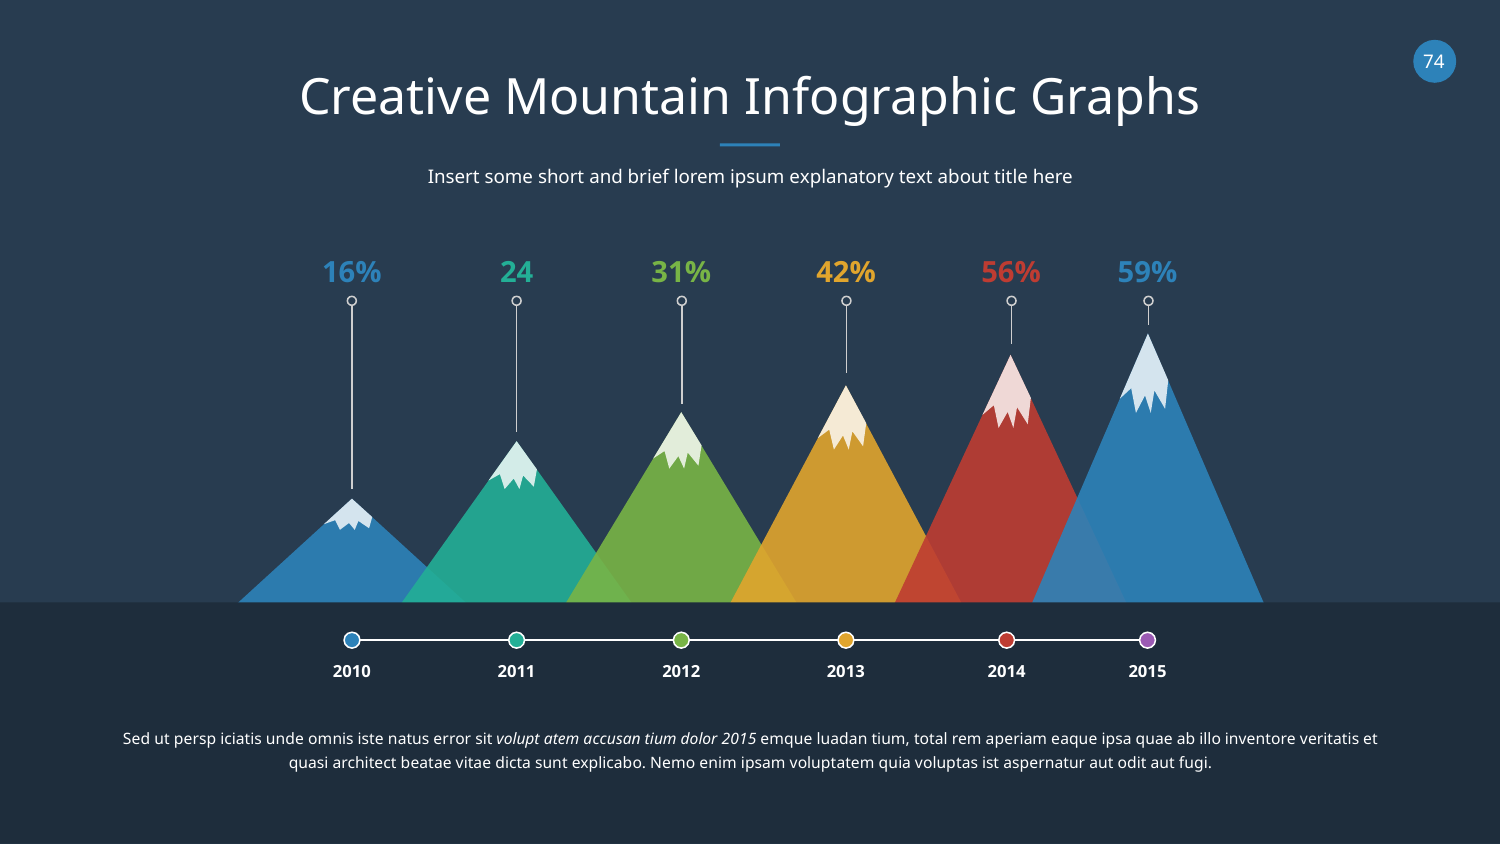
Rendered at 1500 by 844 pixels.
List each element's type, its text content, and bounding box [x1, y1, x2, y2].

list Creative Mountain Infographic Graphs [112, 64, 1388, 131]
list Insert some short and brief lorem ipsum explanatory text about title here [112, 164, 1388, 190]
text_box [0, 602, 1500, 844]
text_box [234, 252, 1266, 606]
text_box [316, 631, 1183, 682]
text_box Sed ut persp iciatis unde omnis iste natus error sit volupt atem accusan tium dolor 2015 emque luadan tium, total rem aperiam eaque ipsa quae ab illo inventore veritatis et quasi architect beatae vitae dicta sunt explicabo. Nemo enim ipsam voluptatem quia voluptas ist aspernatur aut odit aut fugi. [105, 722, 1396, 770]
